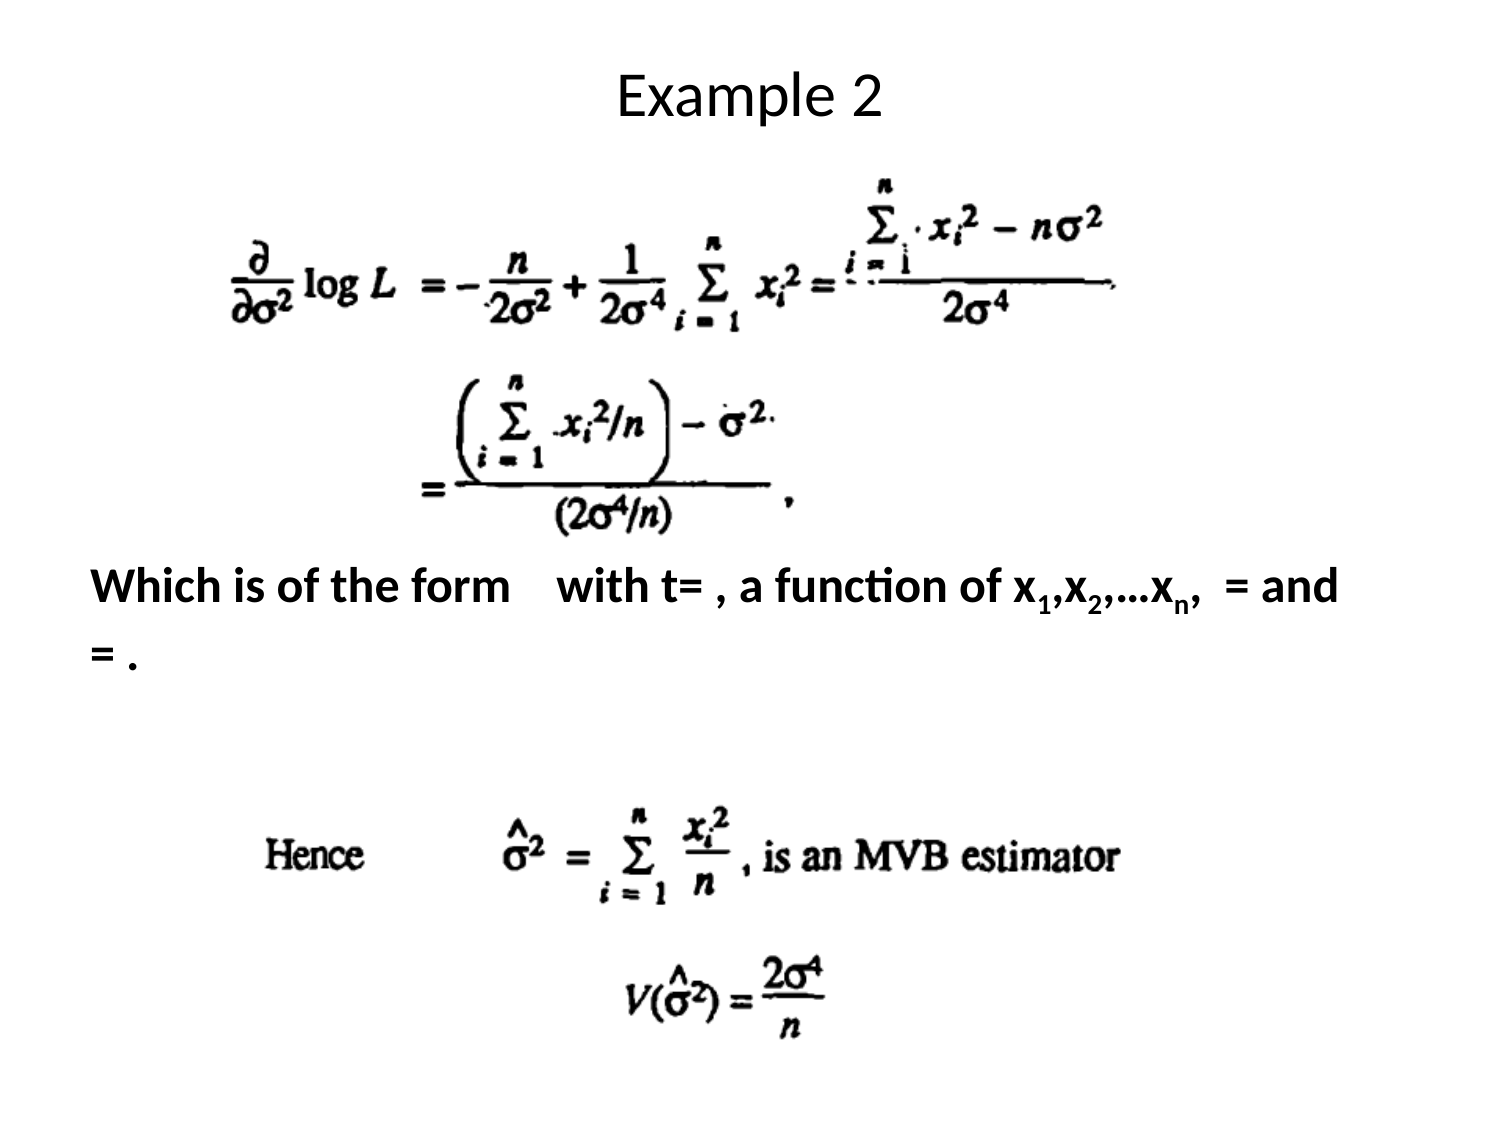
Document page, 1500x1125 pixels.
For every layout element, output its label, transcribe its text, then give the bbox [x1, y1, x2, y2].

title Example 2 [75, 45, 1425, 138]
picture [124, 174, 1243, 554]
picture [221, 799, 1146, 1090]
